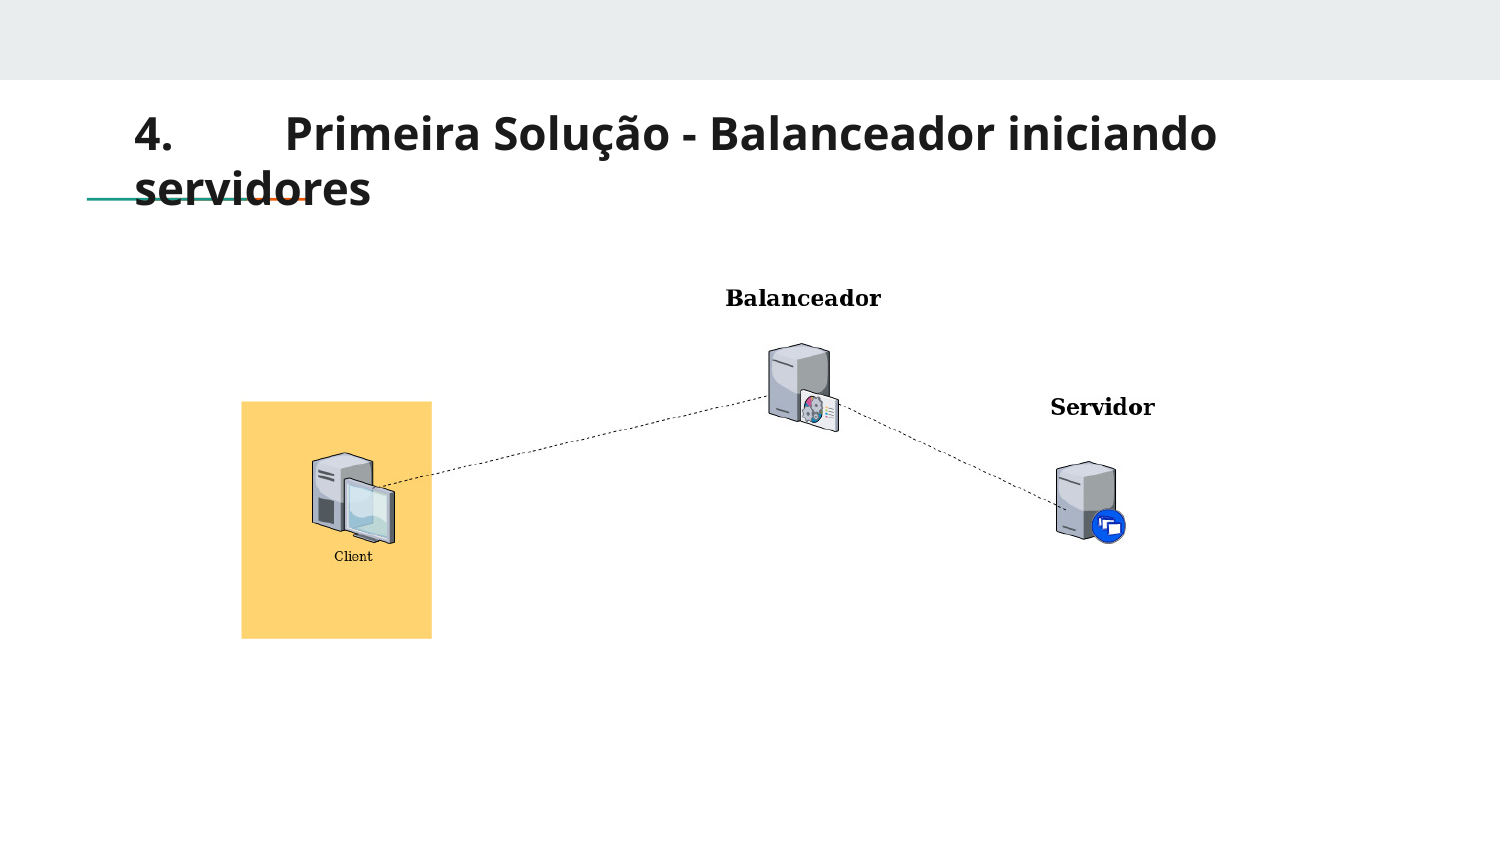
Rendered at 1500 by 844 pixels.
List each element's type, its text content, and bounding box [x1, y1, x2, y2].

title 4. Primeira Solução - Balanceador iniciando servidores [119, 89, 1381, 189]
picture [241, 278, 1259, 639]
